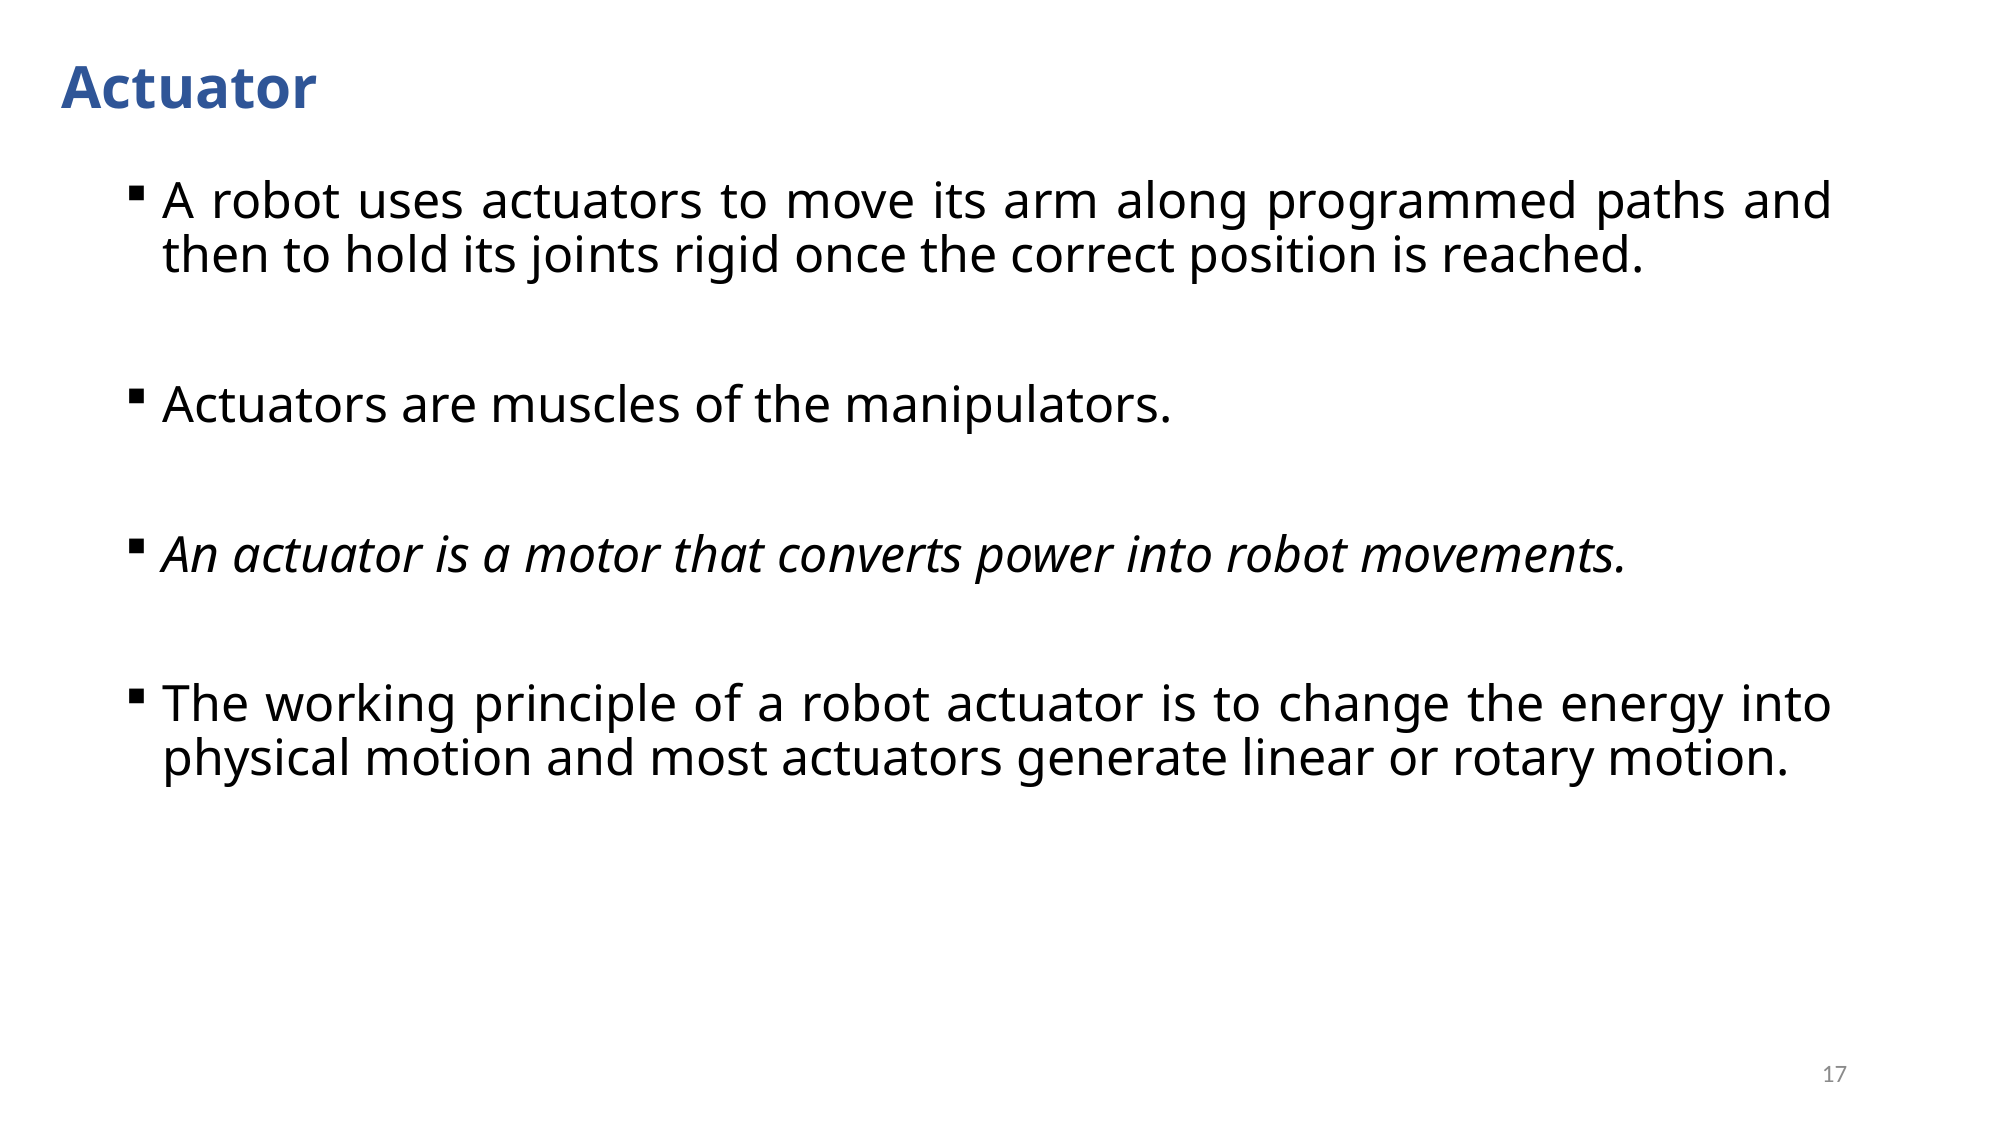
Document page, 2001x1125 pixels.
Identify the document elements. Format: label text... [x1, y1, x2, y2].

title Actuator [46, 51, 1772, 128]
slide_number 17 [1412, 1042, 1863, 1103]
list A robot uses actuators to move its arm along programmed paths and then to hold its joints rigid once the correct position is reached. Actuators are muscles of the manipulators. An actuator is a motor that converts power into robot movements. The working principle of a robot actuator is to change the energy into physical motion and most actuators generate linear or rotary motion. [110, 168, 1849, 1003]
